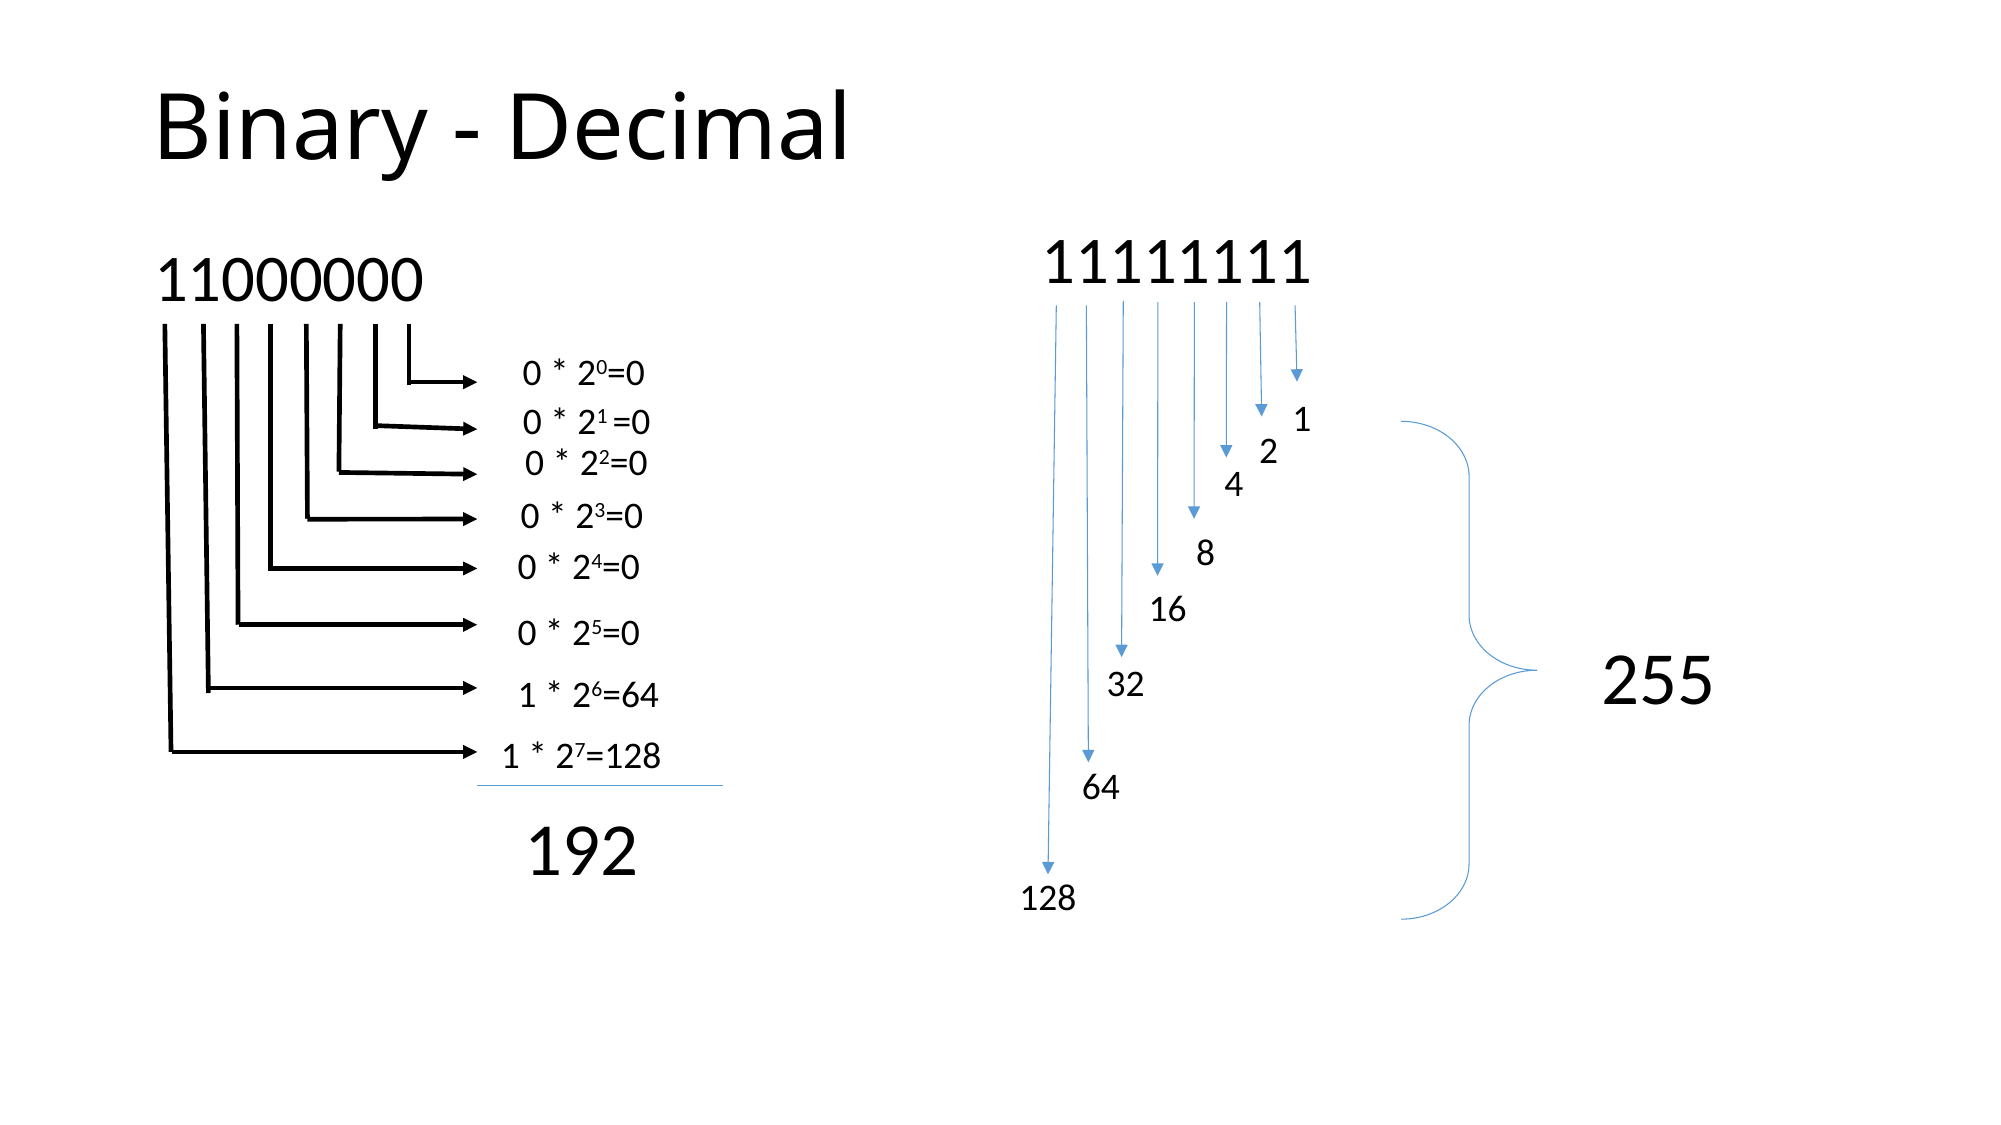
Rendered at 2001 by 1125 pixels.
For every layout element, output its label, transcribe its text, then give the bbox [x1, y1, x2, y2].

text_box [1401, 420, 1538, 920]
text_box 0 * 22=0 [510, 430, 663, 491]
title Binary - Decimal [137, 59, 1863, 201]
text_box 0 * 23=0 [505, 484, 659, 544]
text_box 0 * 20=0 [507, 340, 660, 401]
text_box 1 * 26=64 [502, 663, 674, 723]
text_box 8 [1181, 520, 1231, 580]
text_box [164, 323, 478, 752]
text_box 4 [1209, 451, 1259, 512]
text_box 11111111 [1027, 209, 1327, 305]
text_box 32 [1091, 651, 1160, 711]
text_box 2 [1244, 418, 1294, 479]
text_box 0 * 25=0 [502, 600, 655, 661]
text_box 192 [509, 793, 654, 898]
text_box 0 * 24=0 [502, 535, 655, 595]
text_box 16 [1133, 576, 1202, 637]
text_box 0 * 21 =0 [508, 389, 666, 450]
text_box 64 [1067, 754, 1135, 815]
text_box 11000000 [139, 227, 440, 323]
text_box 1 * 27=128 [477, 723, 677, 784]
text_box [1047, 305, 1057, 875]
text_box 255 [1586, 622, 1731, 728]
text_box 128 [1004, 865, 1092, 926]
text_box 1 [1277, 386, 1327, 446]
